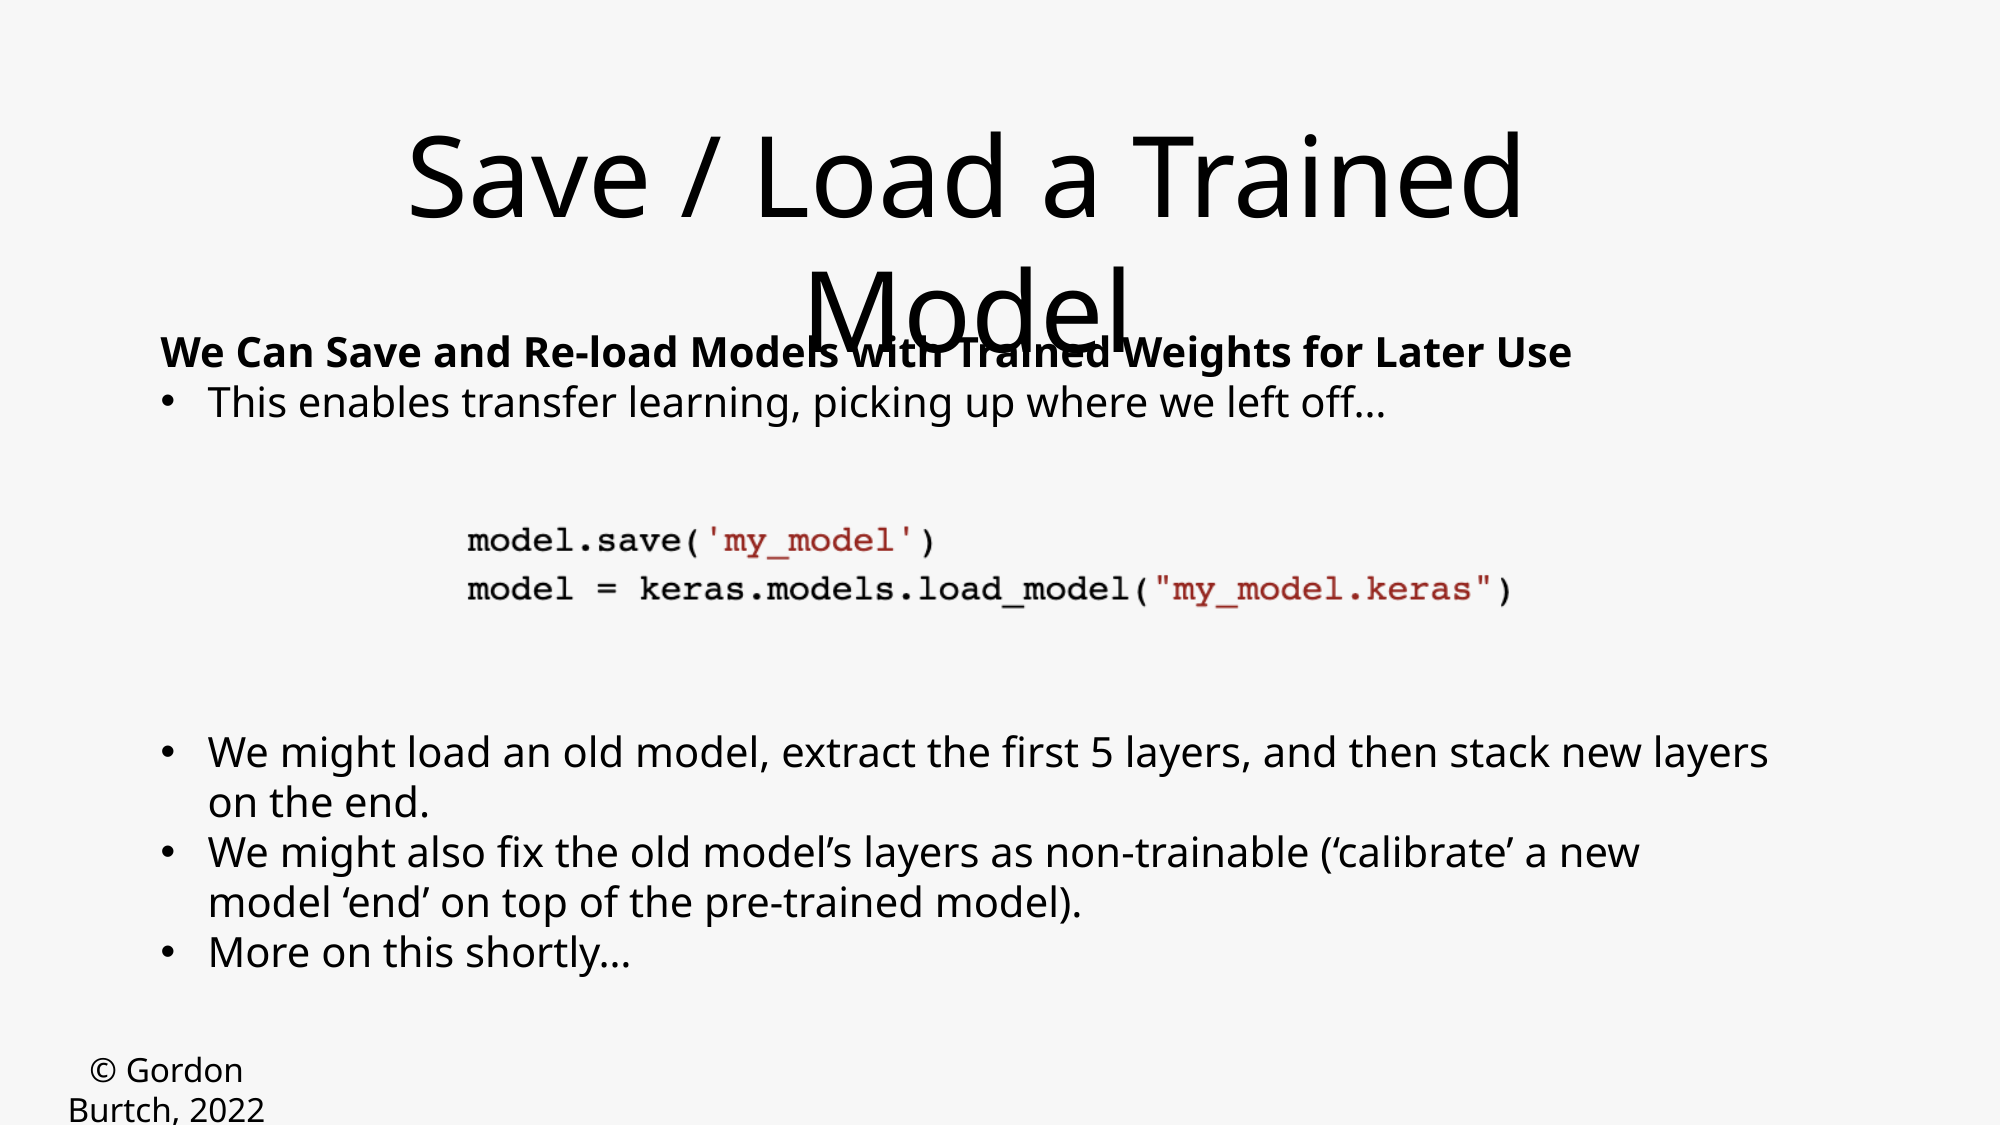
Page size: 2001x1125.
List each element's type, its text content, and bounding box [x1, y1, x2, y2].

text_box We Can Save and Re-load Models with Trained Weights for Later Use This enables transfer learning, picking up where we left off… We might load an old model, extract the first 5 layers, and then stack new layers on the end. We might also fix the old model’s layers as non-trainable (‘calibrate’ a new model ‘end’ on top of the pre-trained model). More on this shortly… [145, 318, 1789, 1125]
text_box Save / Load a Trained Model [254, 97, 1681, 318]
picture [458, 510, 1542, 615]
